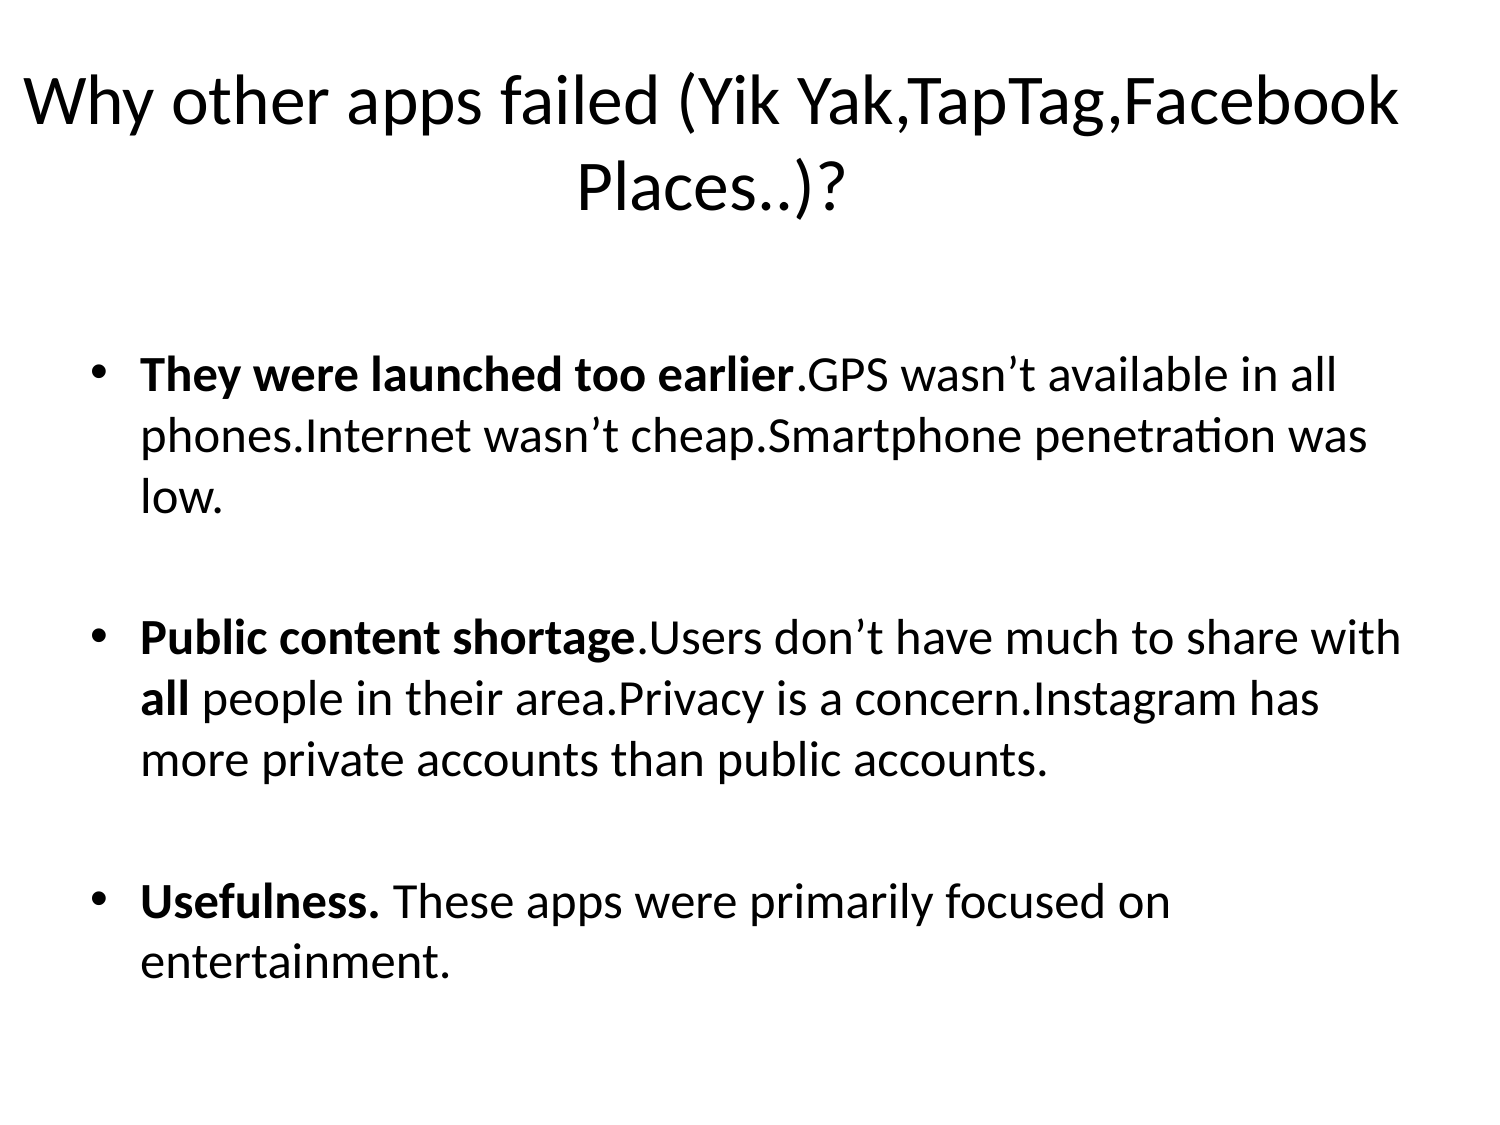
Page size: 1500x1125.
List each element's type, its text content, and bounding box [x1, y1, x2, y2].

list They were launched too earlier.GPS wasn’t available in all phones.Internet wasn’t cheap.Smartphone penetration was low. Public content shortage.Users don’t have much to share with all people in their area.Privacy is a concern.Instagram has more private accounts than public accounts. Usefulness. These apps were primarily focused on entertainment. [75, 262, 1425, 1005]
title Why other apps failed (Yik Yak,TapTag,Facebook Places..)? [0, 45, 1425, 233]
